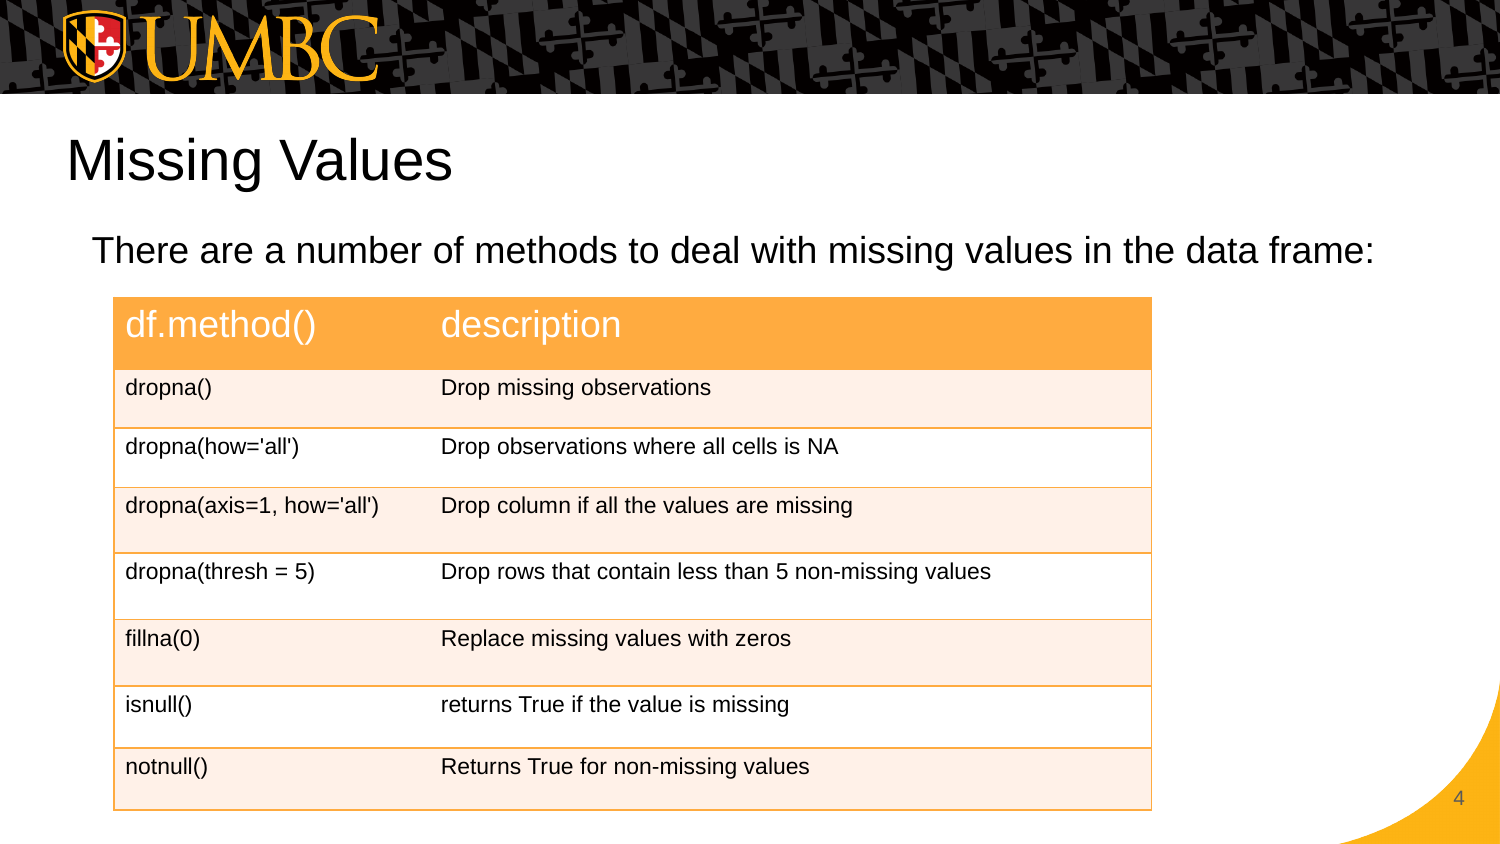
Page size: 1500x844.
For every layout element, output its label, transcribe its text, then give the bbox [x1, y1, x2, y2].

table_cell isnull() [115, 687, 430, 747]
table_cell Returns True for non-missing values [430, 749, 1151, 809]
table_cell Drop observations where all cells is NA [430, 429, 1151, 487]
title Missing Values [51, 106, 1449, 201]
table_cell fillna(0) [115, 620, 430, 685]
slide_number 4 [1389, 764, 1480, 830]
table_header df.method() [115, 298, 430, 368]
table_cell dropna(thresh = 5) [115, 554, 430, 619]
table_cell notnull() [115, 749, 430, 809]
table_cell dropna() [115, 370, 430, 427]
table_cell Drop missing observations [430, 370, 1151, 427]
text_box There are a number of methods to deal with missing values in the data frame: [76, 218, 1435, 279]
table_cell Replace missing values with zeros [430, 620, 1151, 685]
table_header description [430, 298, 1151, 368]
table_cell Drop column if all the values are missing [430, 488, 1151, 552]
picture [1338, 679, 1500, 844]
table_cell dropna(how='all') [115, 429, 430, 487]
table_cell dropna(axis=1, how='all') [115, 488, 430, 552]
table_cell returns True if the value is missing [430, 687, 1151, 747]
picture [0, 0, 1500, 94]
table_cell Drop rows that contain less than 5 non-missing values [430, 554, 1151, 619]
